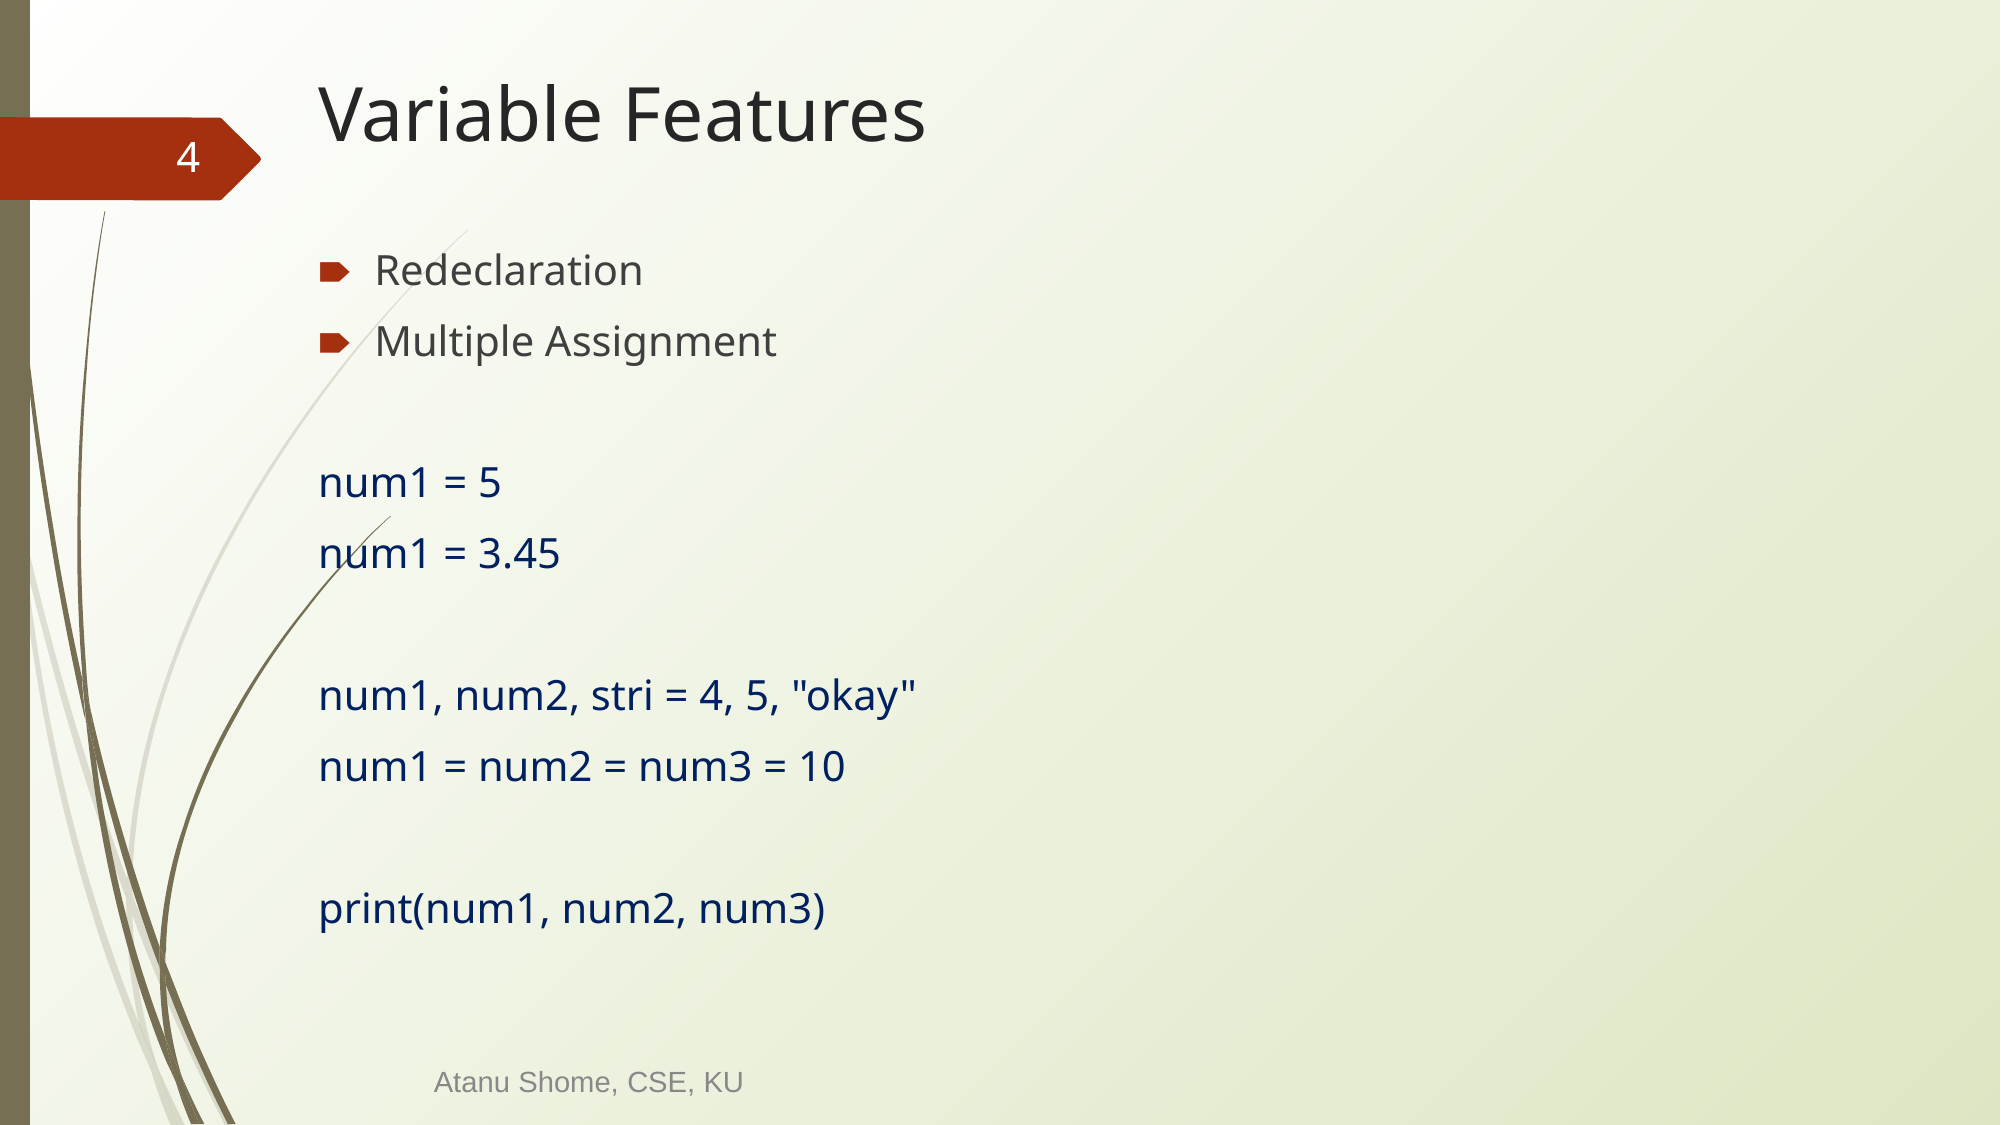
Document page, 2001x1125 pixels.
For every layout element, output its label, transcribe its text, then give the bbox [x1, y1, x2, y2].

footer Atanu Shome, CSE, KU [418, 1050, 1669, 1111]
slide_number ‹#› [87, 129, 216, 190]
list Redeclaration Multiple Assignment num1 = 5 num1 = 3.45 num1, num2, stri = 4, 5, "okay" num1 = num2 = num3 = 10 print(num1, num2, num3) [303, 235, 1888, 1028]
title Variable Features [303, 58, 1888, 201]
